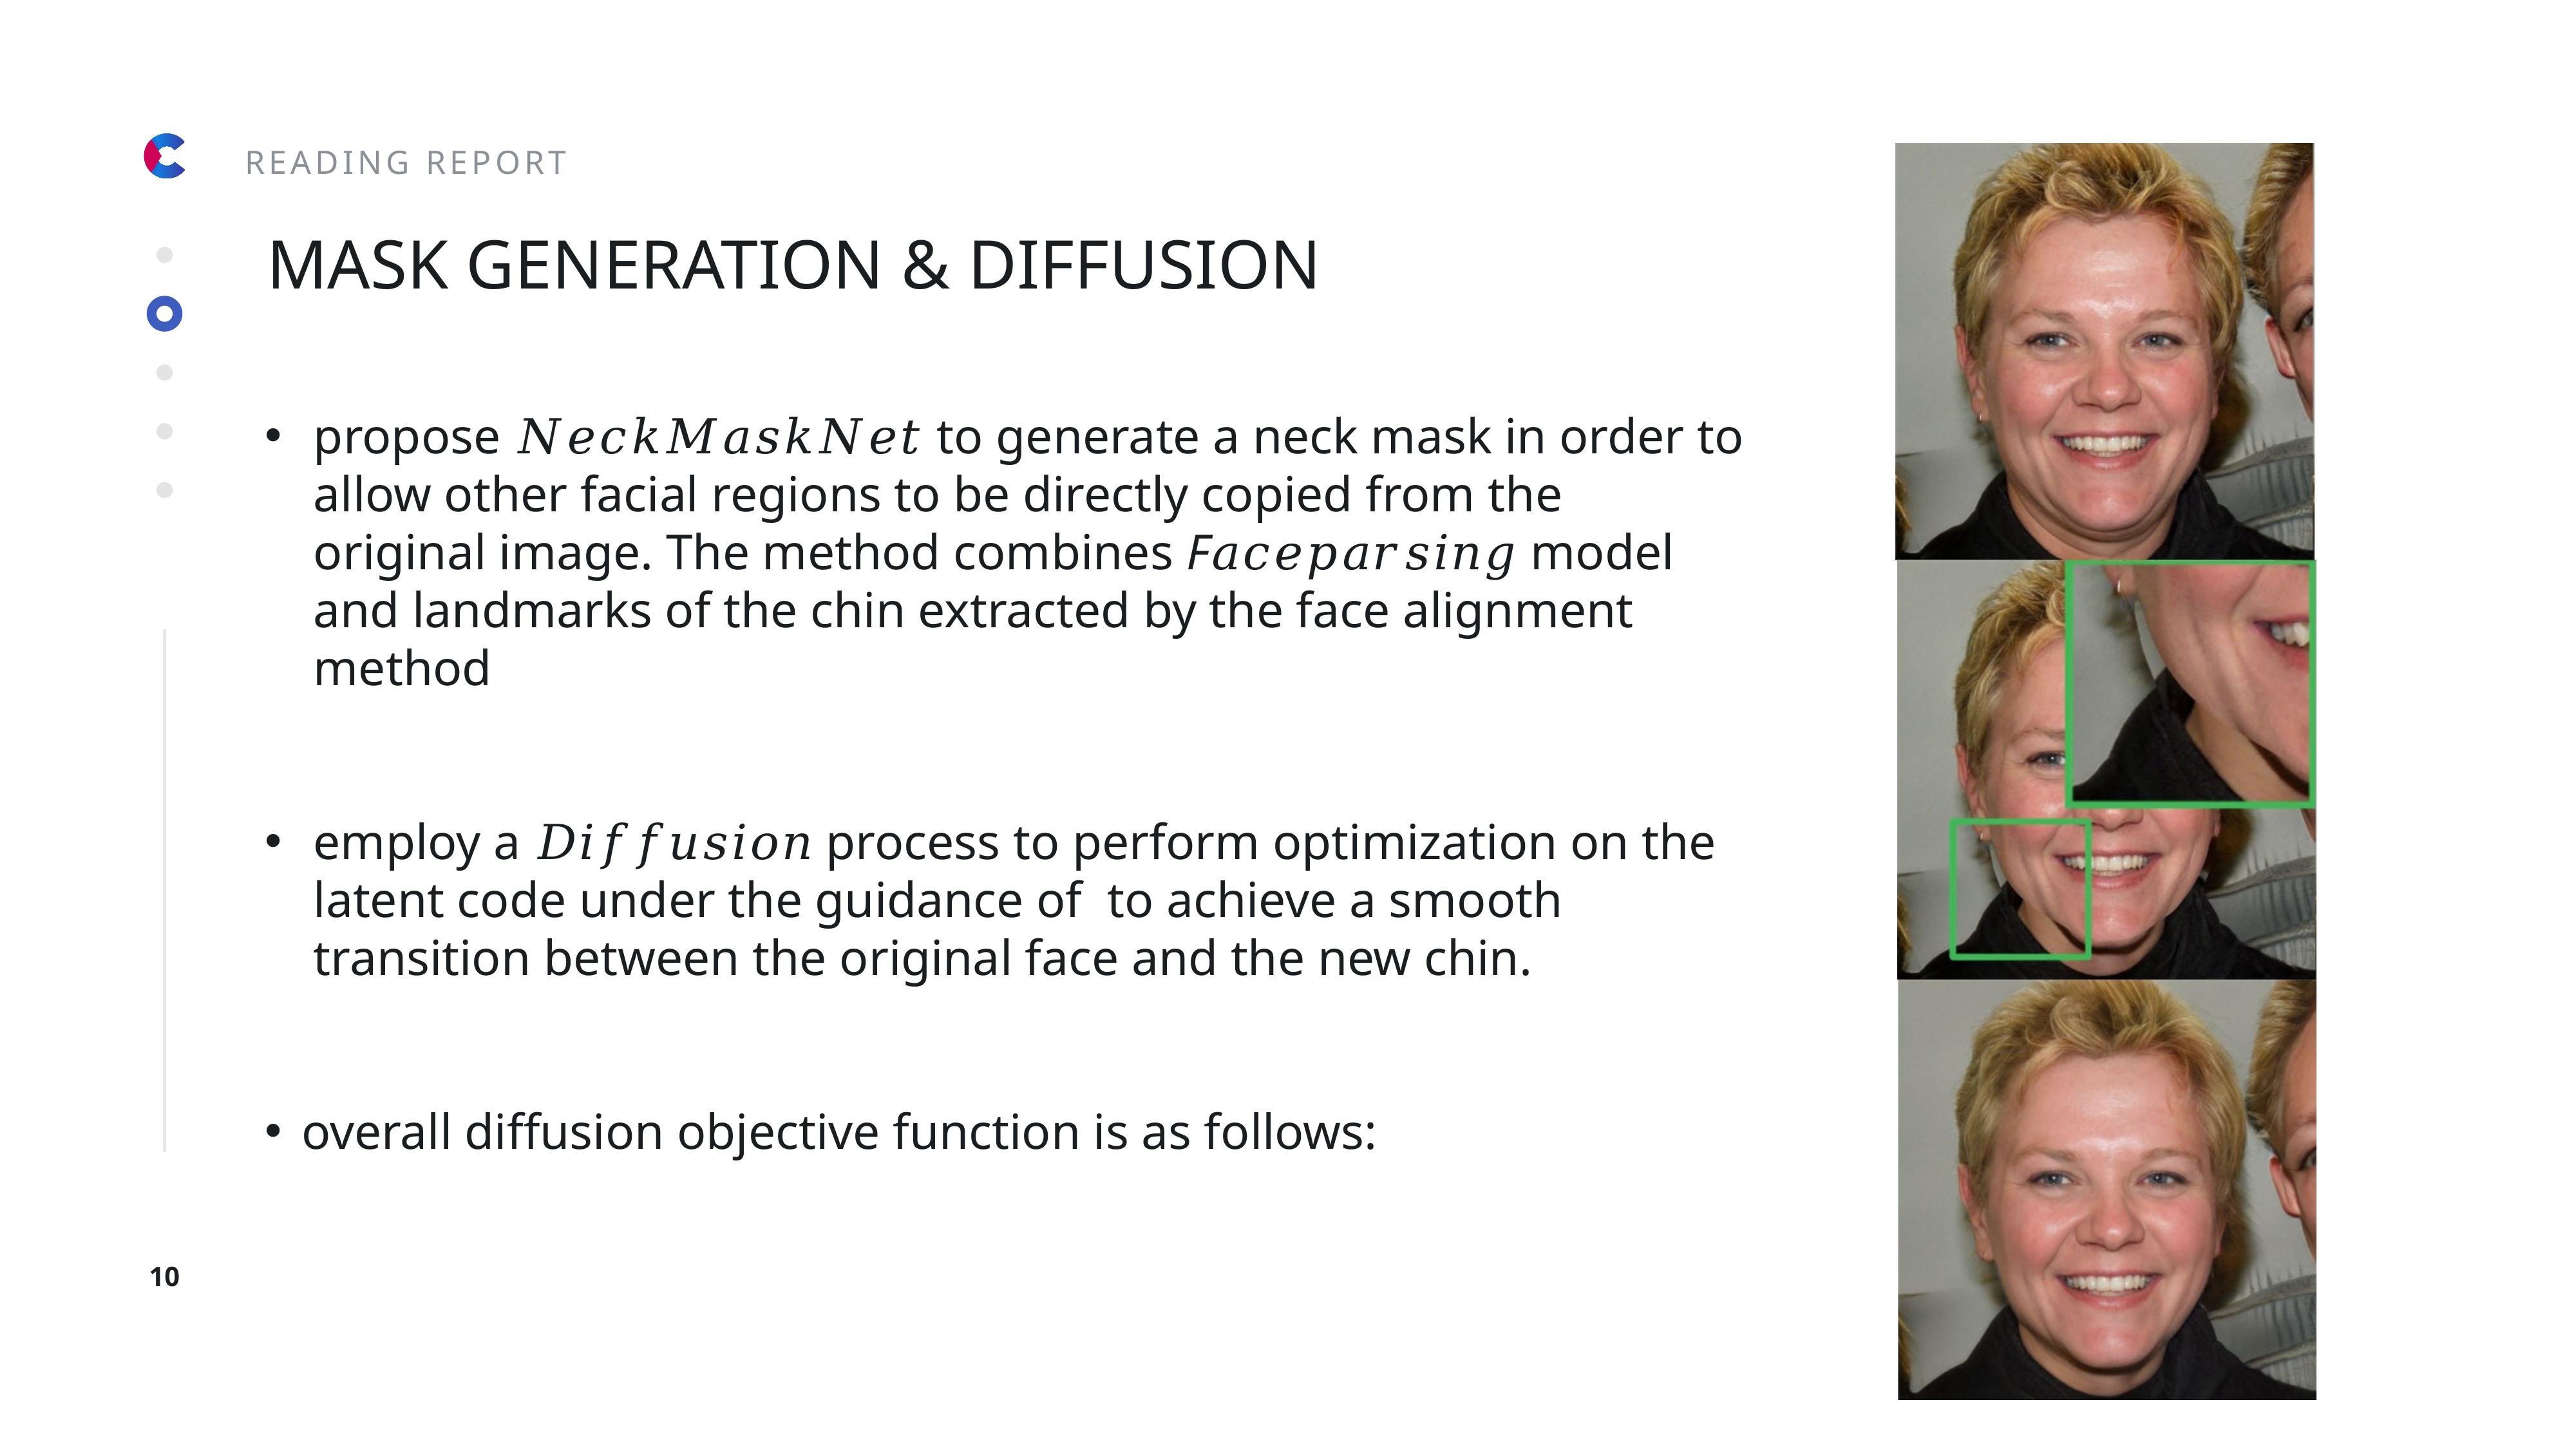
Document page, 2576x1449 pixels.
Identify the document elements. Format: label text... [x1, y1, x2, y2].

picture [1895, 143, 2316, 1400]
text_box READING REPORT [198, 141, 614, 180]
text_box Mask generation & diffusion [261, 216, 1522, 308]
slide_number 10 [131, 1255, 198, 1302]
